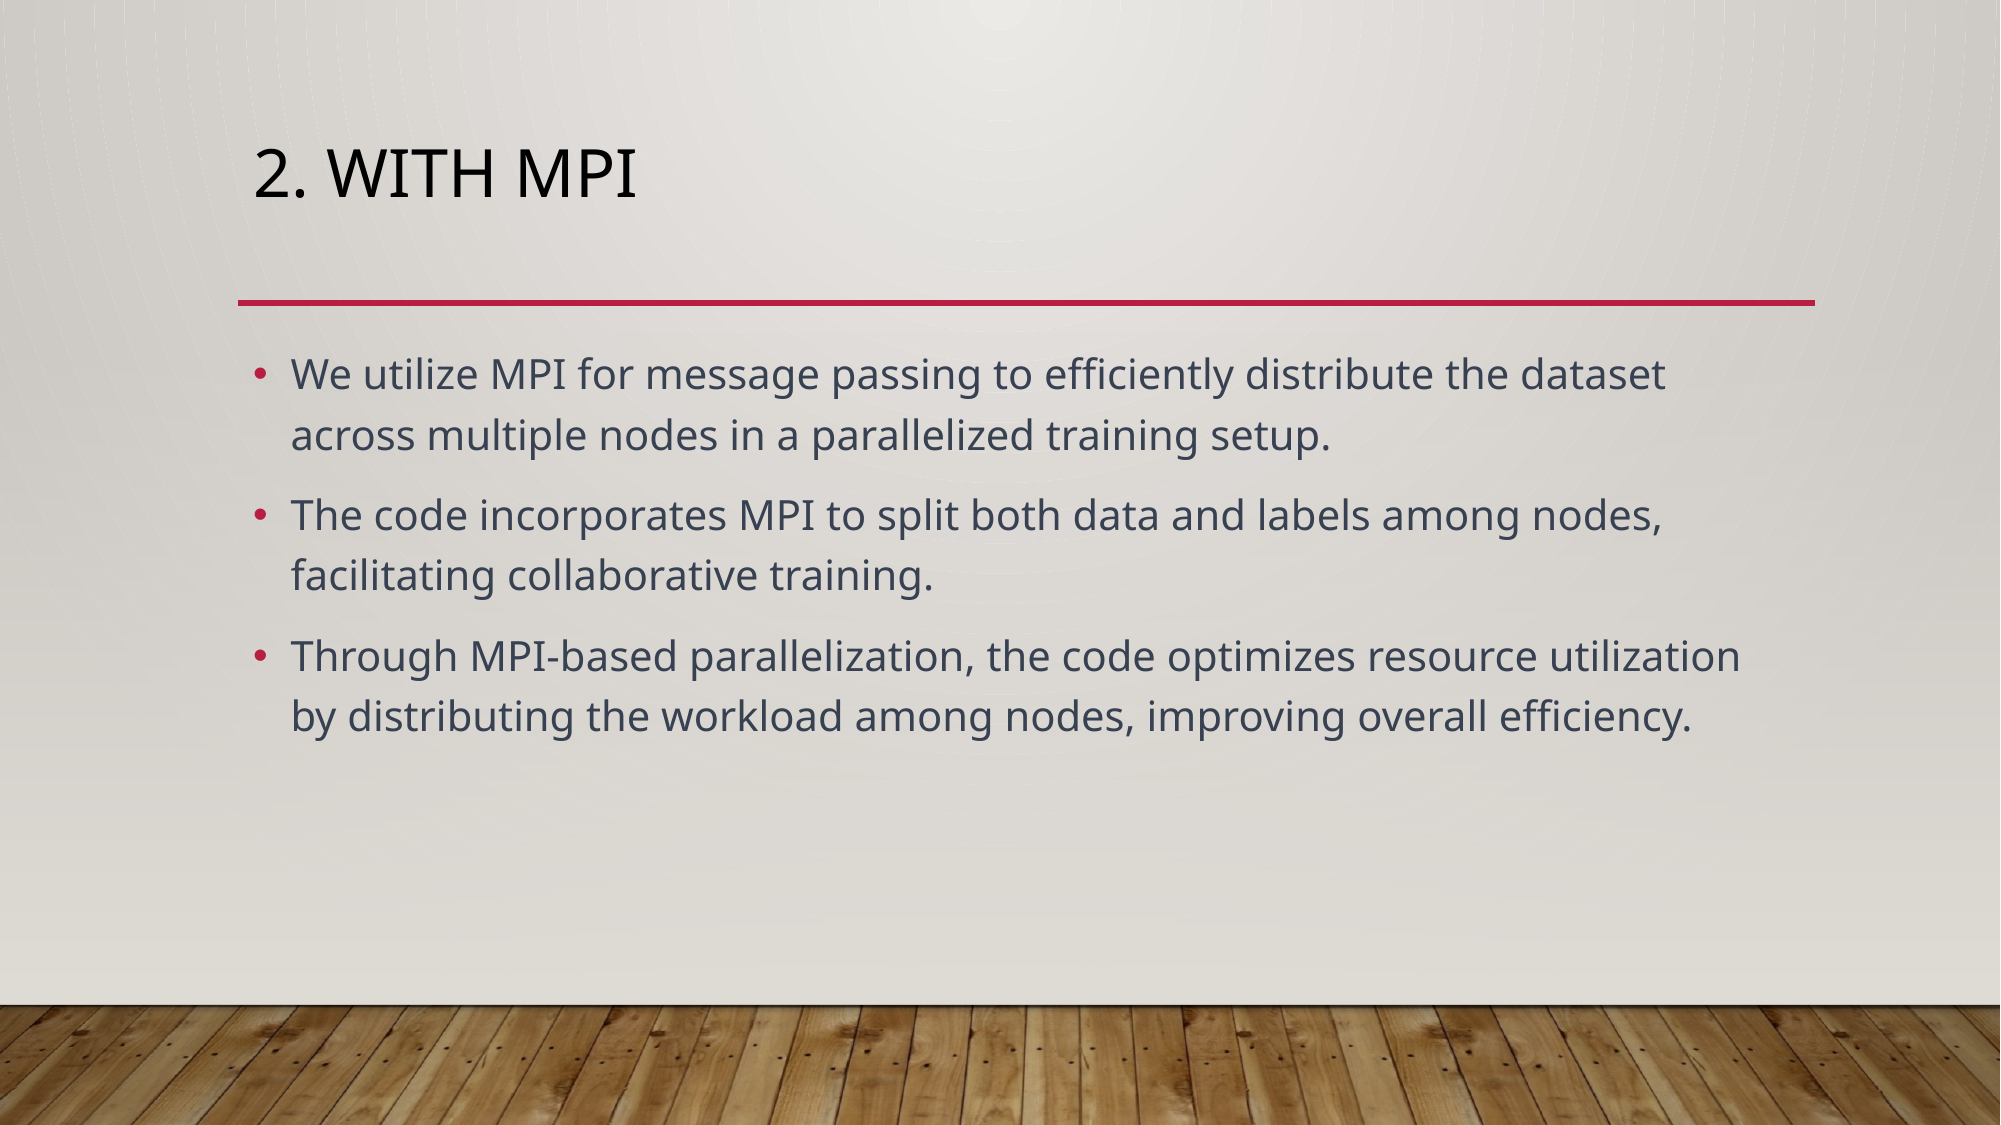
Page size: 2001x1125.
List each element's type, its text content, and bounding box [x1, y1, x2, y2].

picture [0, 1005, 2000, 1125]
title 2. WITH MPI [238, 131, 1814, 305]
list We utilize MPI for message passing to efficiently distribute the dataset across multiple nodes in a parallelized training setup. The code incorporates MPI to split both data and labels among nodes, facilitating collaborative training. Through MPI-based parallelization, the code optimizes resource utilization by distributing the workload among nodes, improving overall efficiency. [238, 330, 1814, 897]
